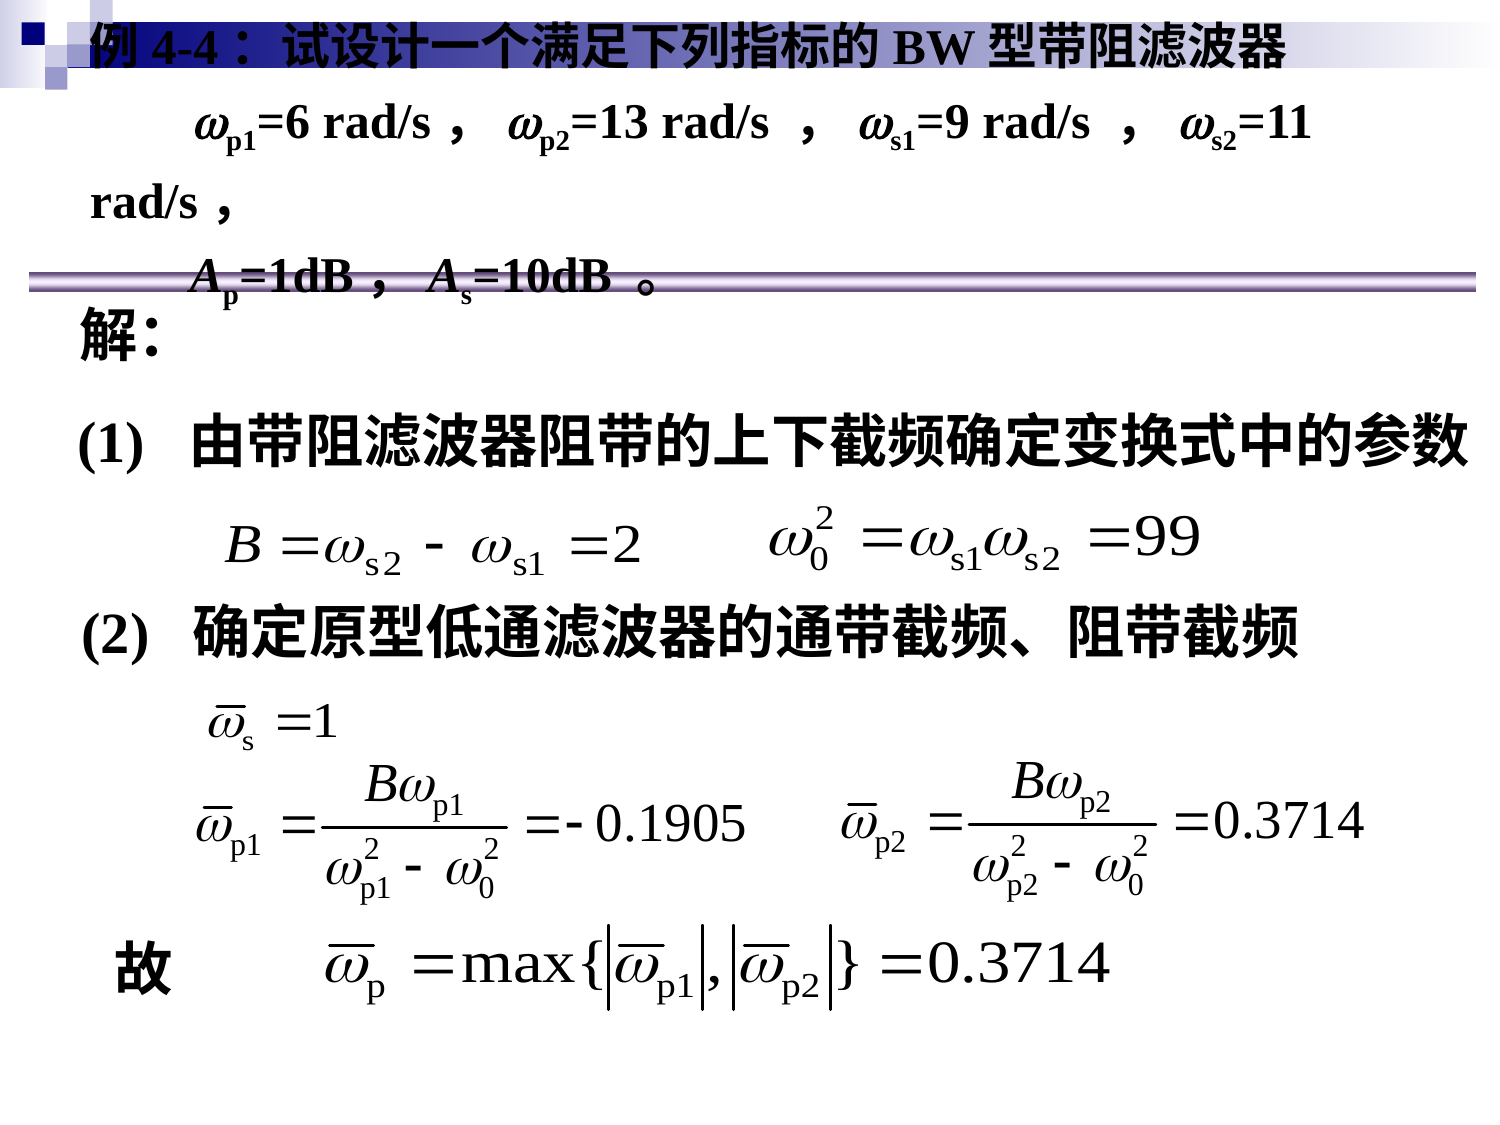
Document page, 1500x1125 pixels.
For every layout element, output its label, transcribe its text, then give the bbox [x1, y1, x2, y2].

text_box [187, 749, 756, 916]
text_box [212, 507, 652, 588]
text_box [28, 271, 1478, 294]
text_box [758, 491, 1217, 586]
text_box (2) 确定原型低通滤波器的通带截频、阻带截频 [66, 587, 1375, 673]
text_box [831, 746, 1373, 912]
text_box (1) 由带阻滤波器阻带的上下截频确定变换式中的参数 [62, 397, 1500, 482]
text_box 解： [64, 302, 329, 376]
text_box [199, 687, 345, 763]
text_box 例4-4：试设计一个满足下列指标的BW型带阻滤波器 wp1=6 rad/s，wp2=13 rad/s ，ws1=9 rad/s ，ws2=11 rad/s， Ap=1dB，As=10dB 。 [74, 35, 1500, 278]
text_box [314, 912, 1123, 1023]
text_box 故 [99, 924, 250, 1010]
